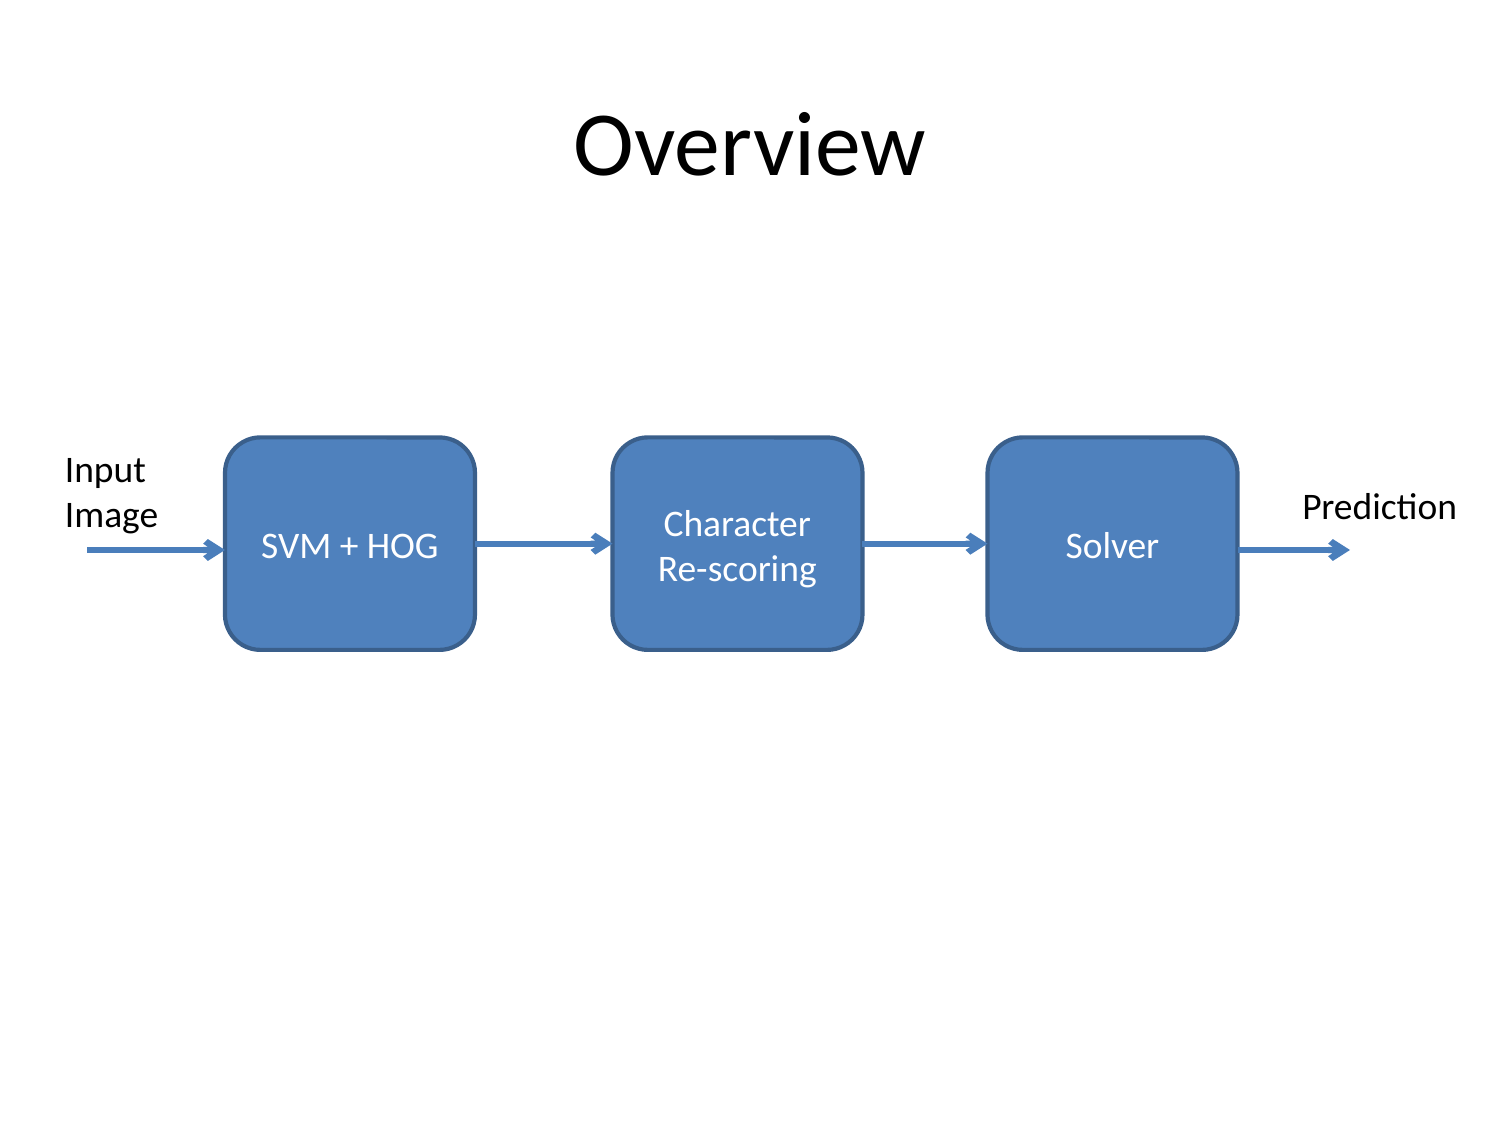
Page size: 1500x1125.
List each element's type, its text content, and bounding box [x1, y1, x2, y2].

text_box Solver [985, 435, 1240, 652]
text_box SVM + HOG [222, 435, 478, 652]
text_box Input Image [49, 437, 200, 543]
text_box Character Re-scoring [610, 435, 865, 652]
title Overview [75, 45, 1425, 233]
text_box Prediction [1287, 474, 1475, 535]
